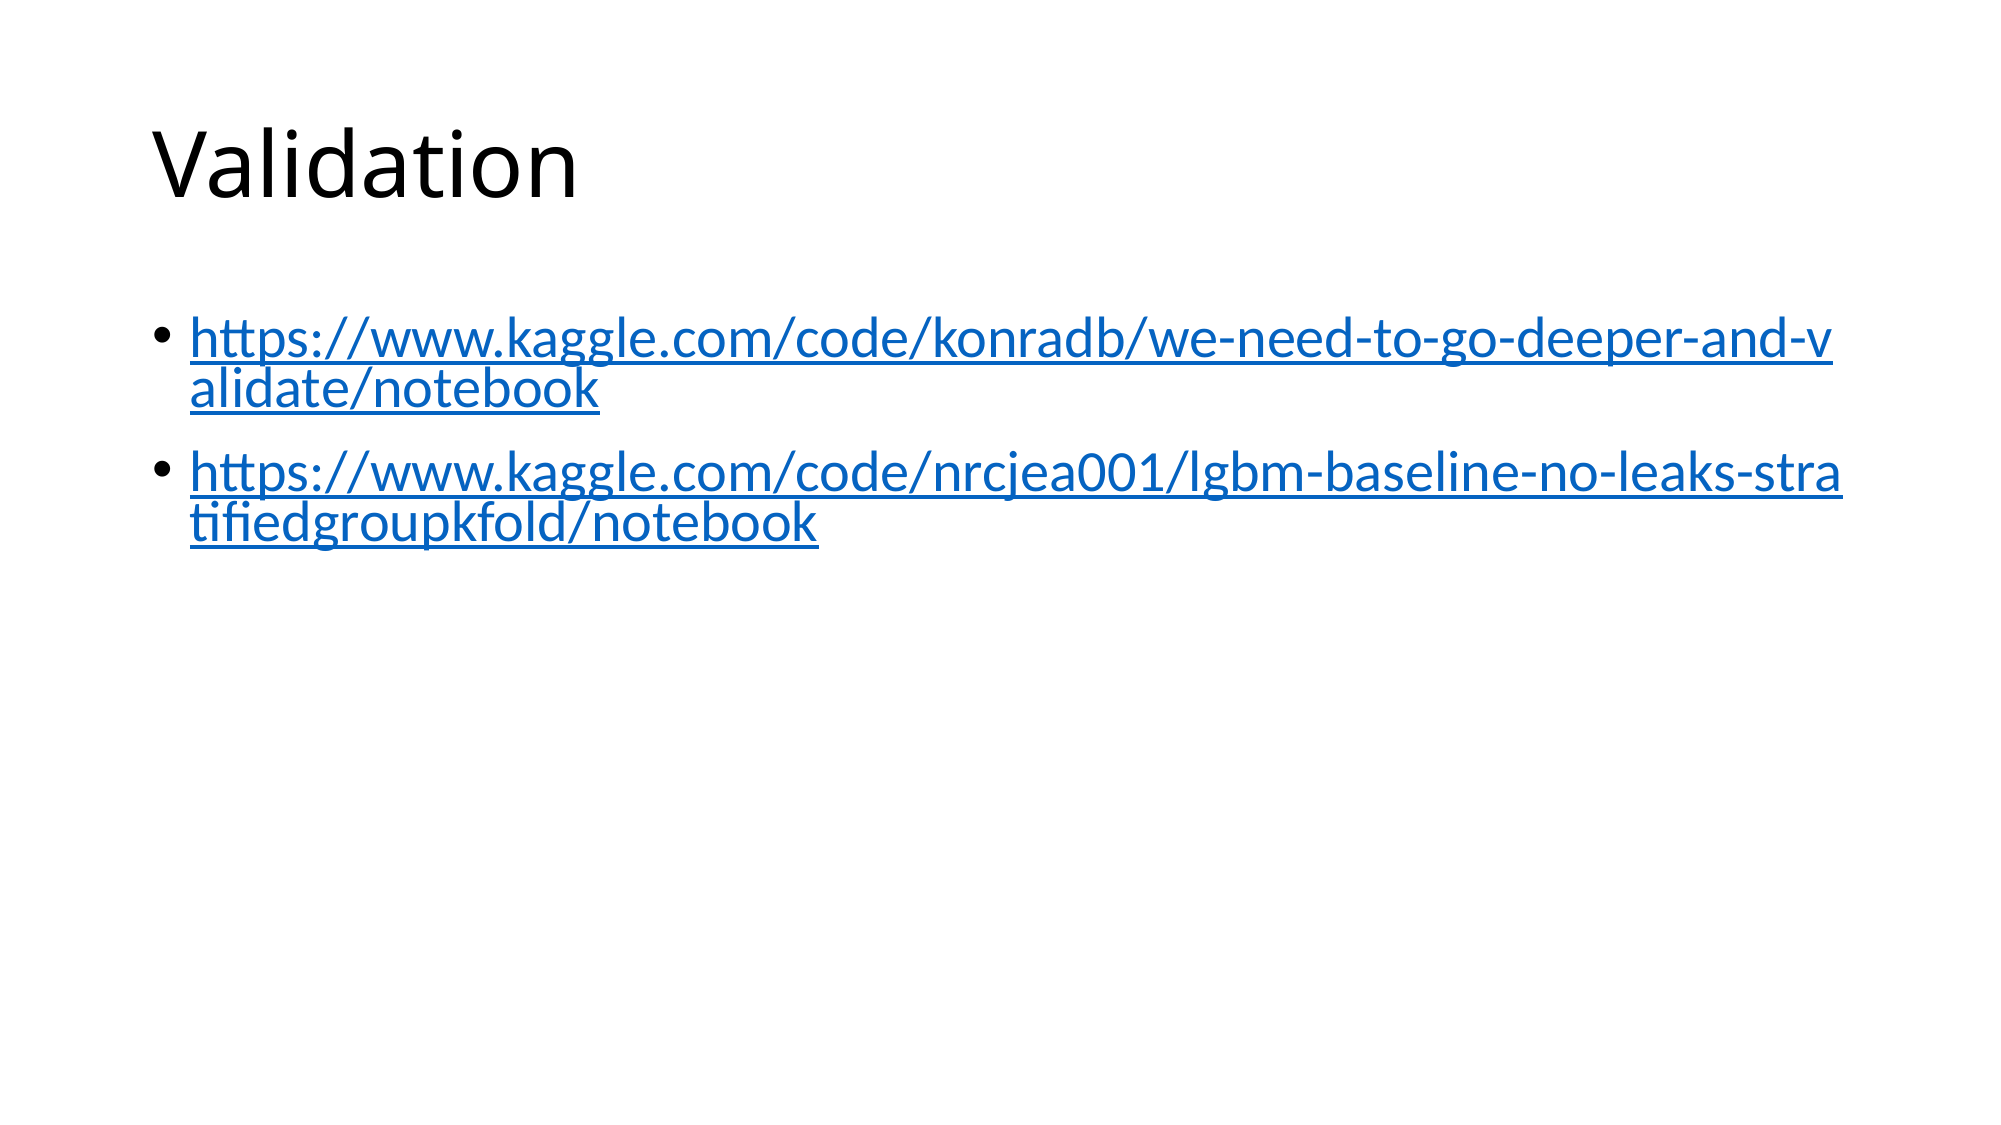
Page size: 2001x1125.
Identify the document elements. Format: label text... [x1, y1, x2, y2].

list https://www.kaggle.com/code/konradb/we-need-to-go-deeper-and-validate/notebook https://www.kaggle.com/code/nrcjea001/lgbm-baseline-no-leaks-stratifiedgroupkfold/notebook [137, 299, 1862, 1013]
title Validation [137, 59, 1862, 277]
